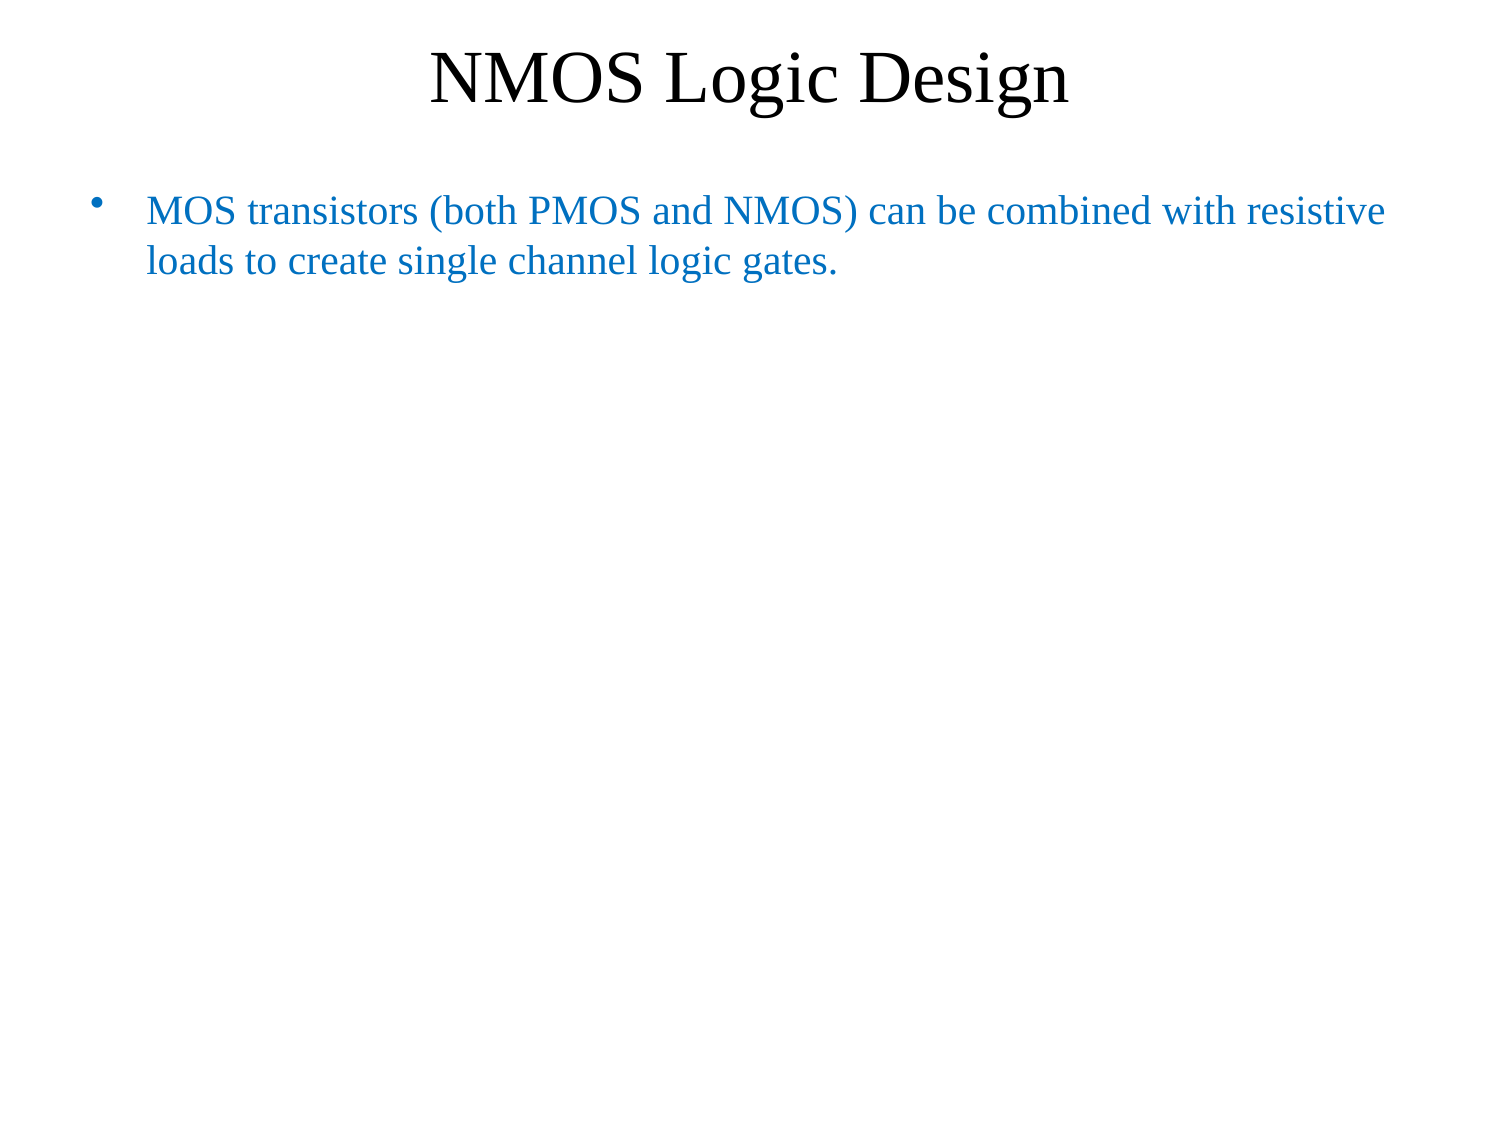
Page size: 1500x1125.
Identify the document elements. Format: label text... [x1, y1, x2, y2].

list MOS transistors (both PMOS and NMOS) can be combined with resistive loads to create single channel logic gates. [74, 174, 1426, 1088]
title NMOS Logic Design [112, 0, 1388, 163]
